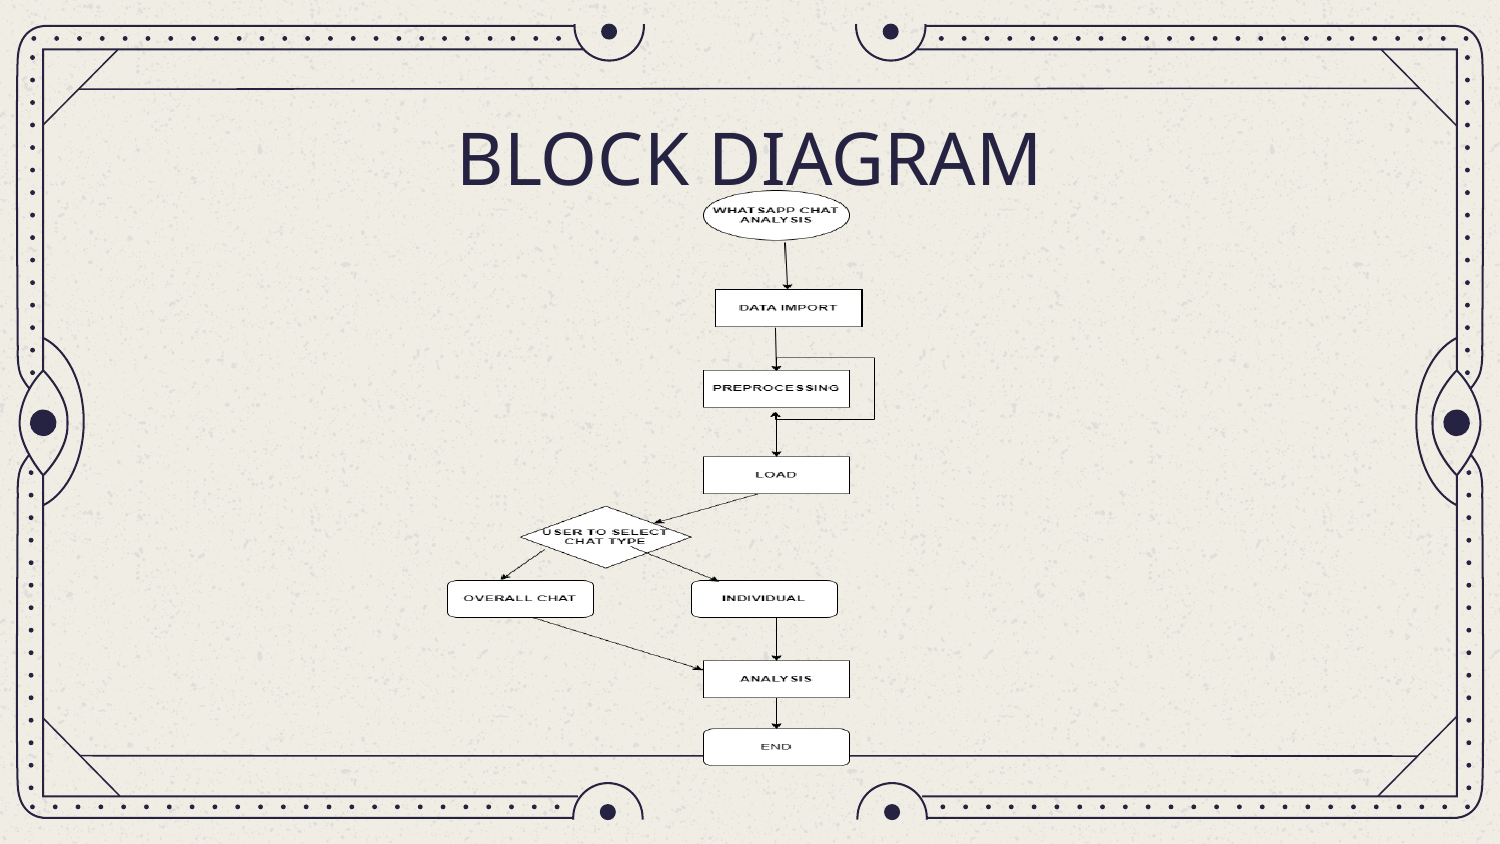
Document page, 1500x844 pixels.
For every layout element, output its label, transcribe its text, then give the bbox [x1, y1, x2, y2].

picture [446, 190, 886, 766]
title BLOCK DIAGRAM [118, 96, 1382, 191]
